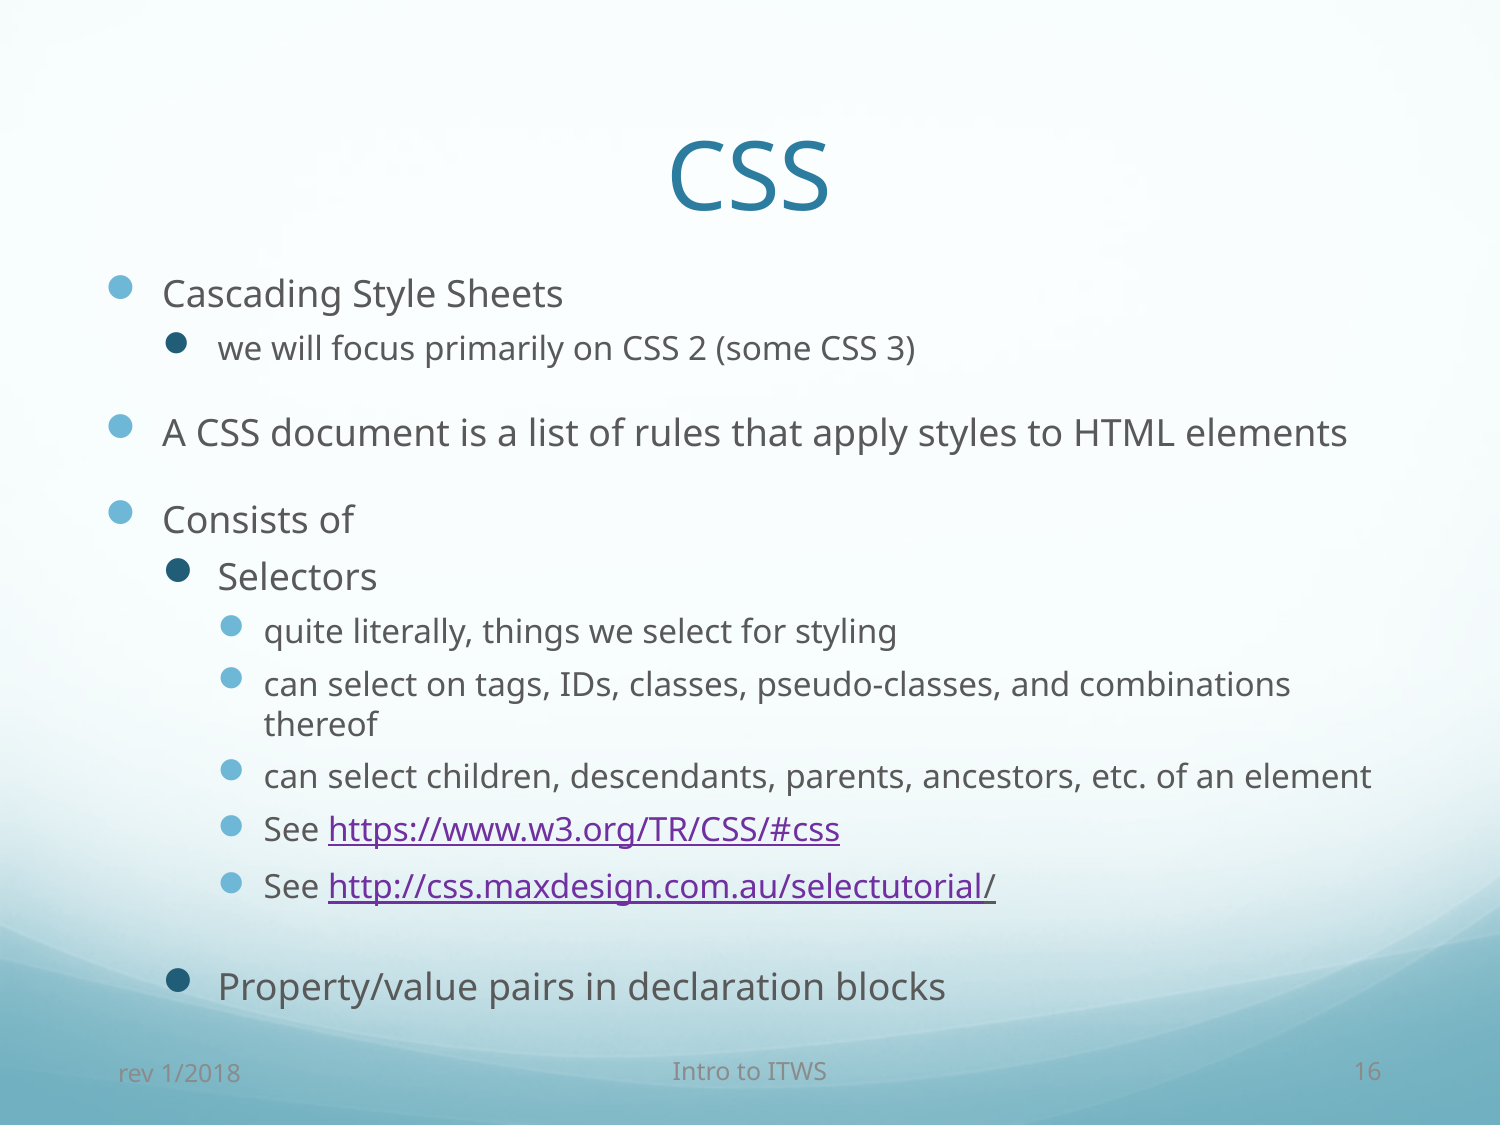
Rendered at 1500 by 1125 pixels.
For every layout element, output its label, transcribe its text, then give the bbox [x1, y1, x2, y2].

slide_number rev 1/2018 [103, 1042, 507, 1103]
list Cascading Style Sheets we will focus primarily on CSS 2 (some CSS 3) A CSS document is a list of rules that apply styles to HTML elements Consists of Selectors quite literally, things we select for styling can select on tags, IDs, classes, pseudo-classes, and combinations thereof can select children, descendants, parents, ancestors, etc. of an element See https://www.w3.org/TR/CSS/#css See http://css.maxdesign.com.au/selectutorial/ Property/value pairs in declaration blocks [89, 262, 1410, 976]
title CSS [89, 17, 1410, 238]
slide_number 16 [993, 1042, 1397, 1103]
footer Intro to ITWS [571, 1042, 929, 1103]
